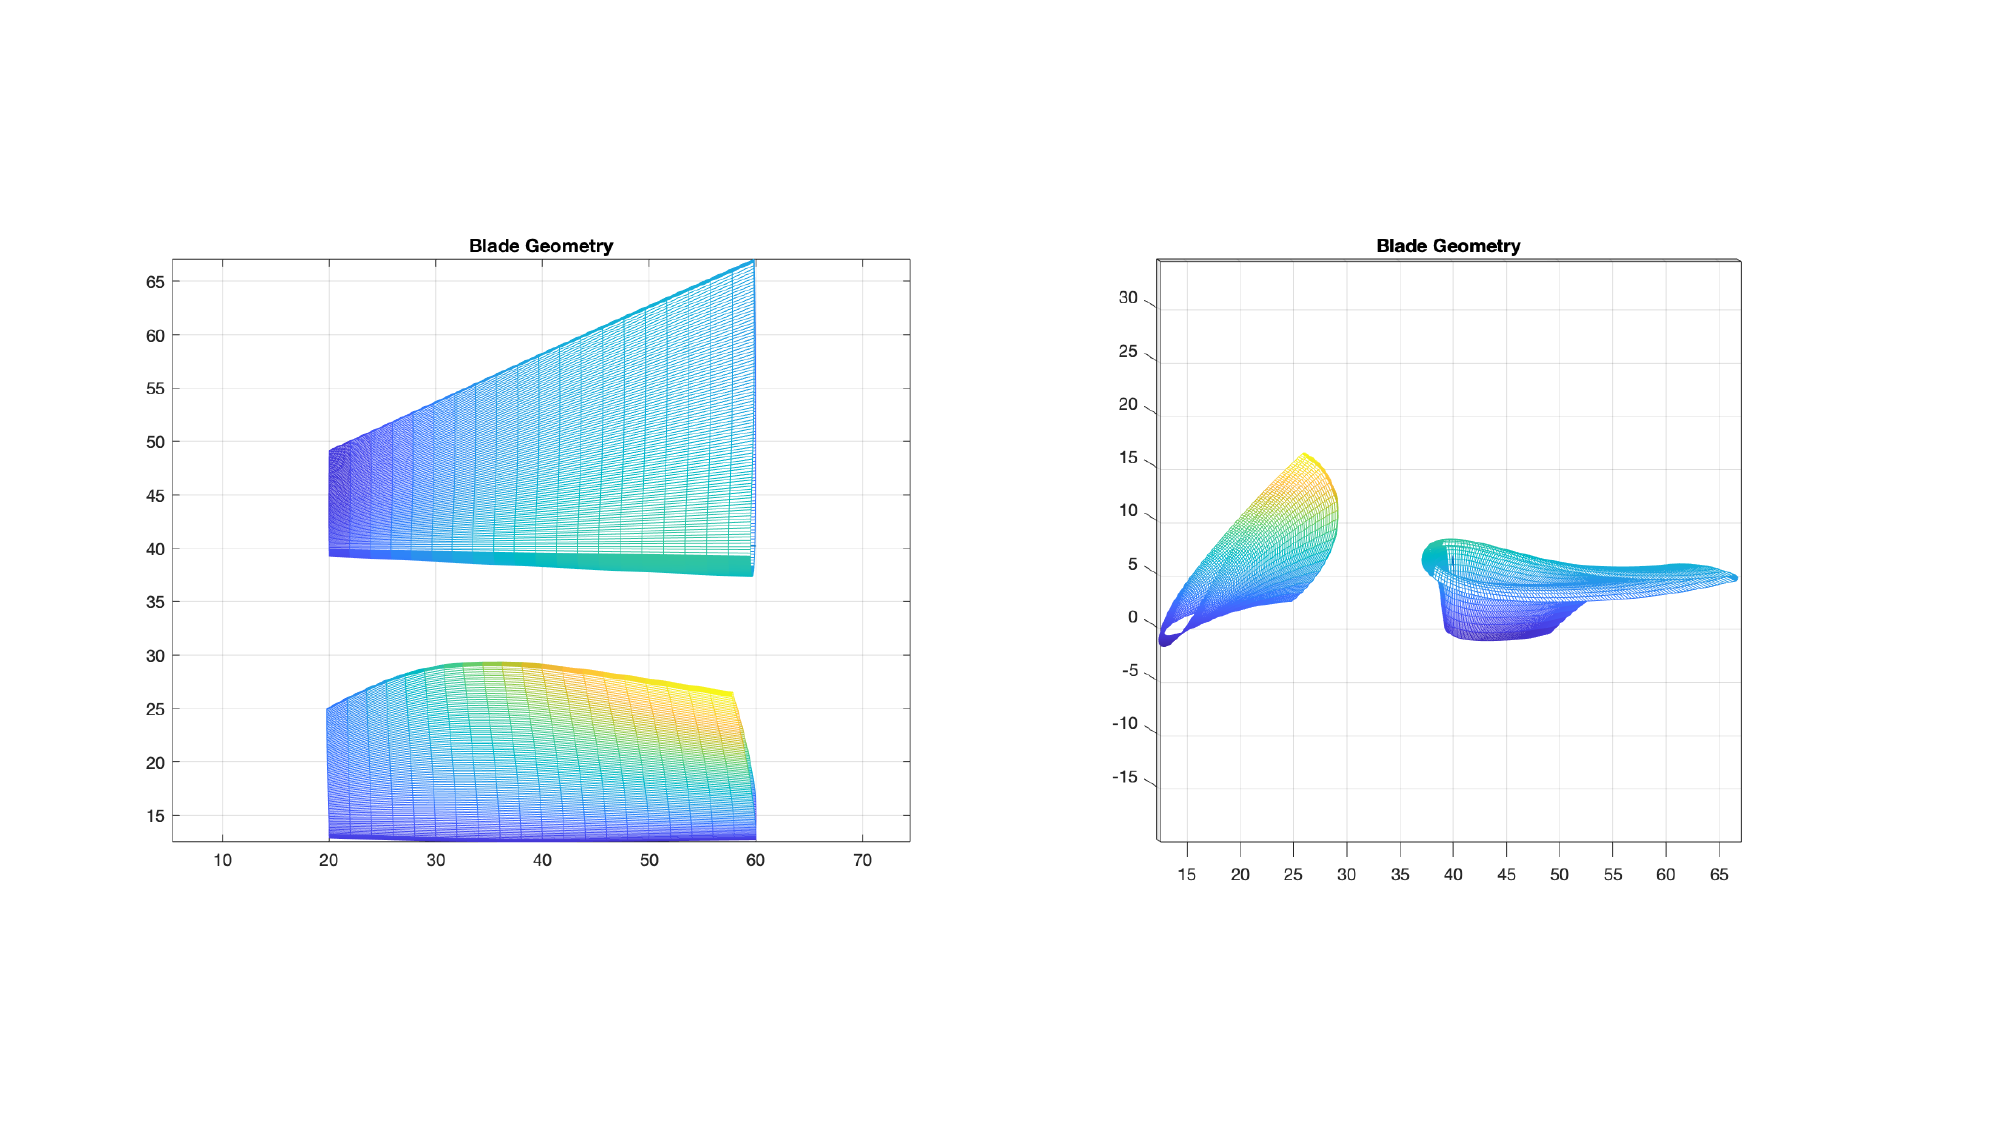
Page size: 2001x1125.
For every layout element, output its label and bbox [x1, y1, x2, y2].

list [48, 205, 955, 920]
picture [955, 205, 1908, 920]
